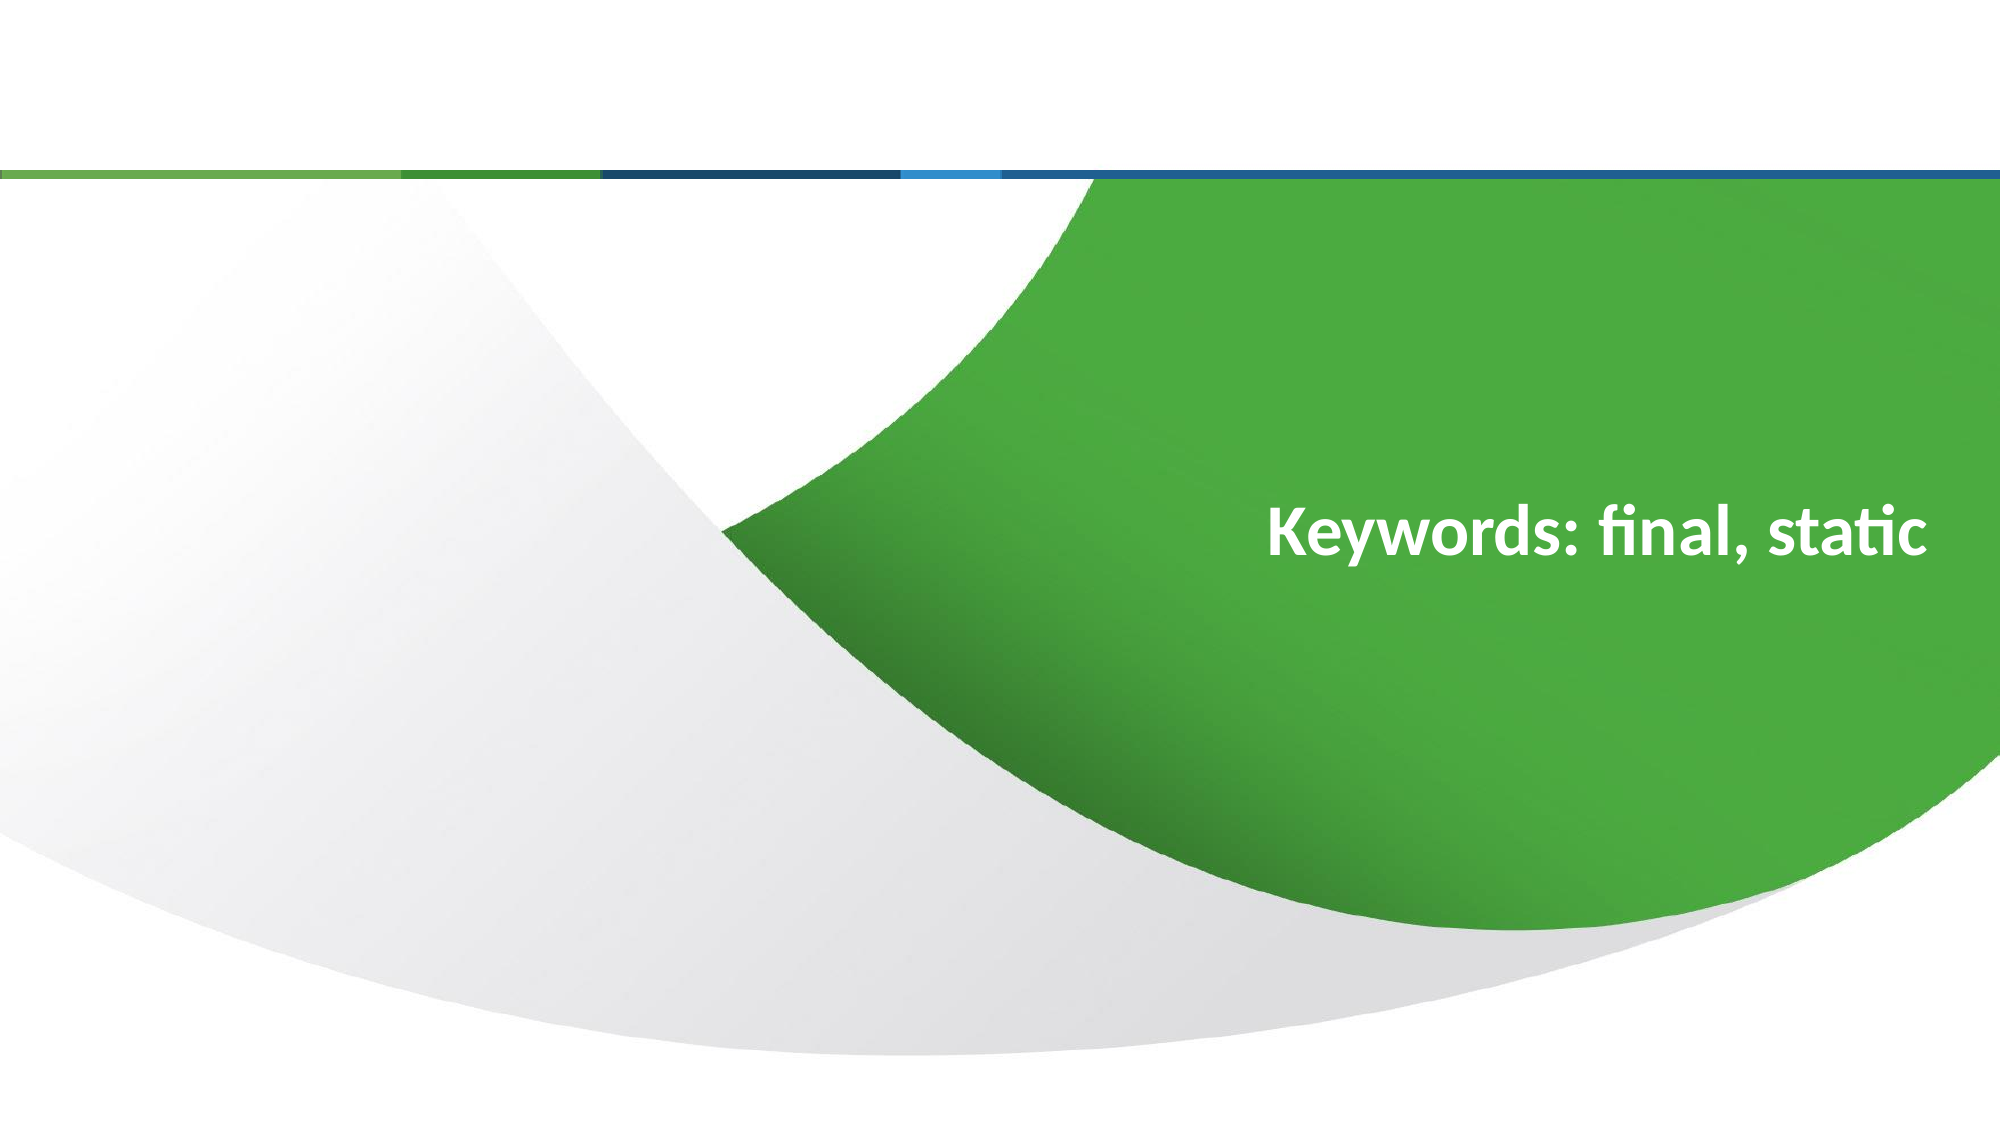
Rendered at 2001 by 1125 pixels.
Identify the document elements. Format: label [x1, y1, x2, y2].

text_box [0, 1, 2000, 1124]
